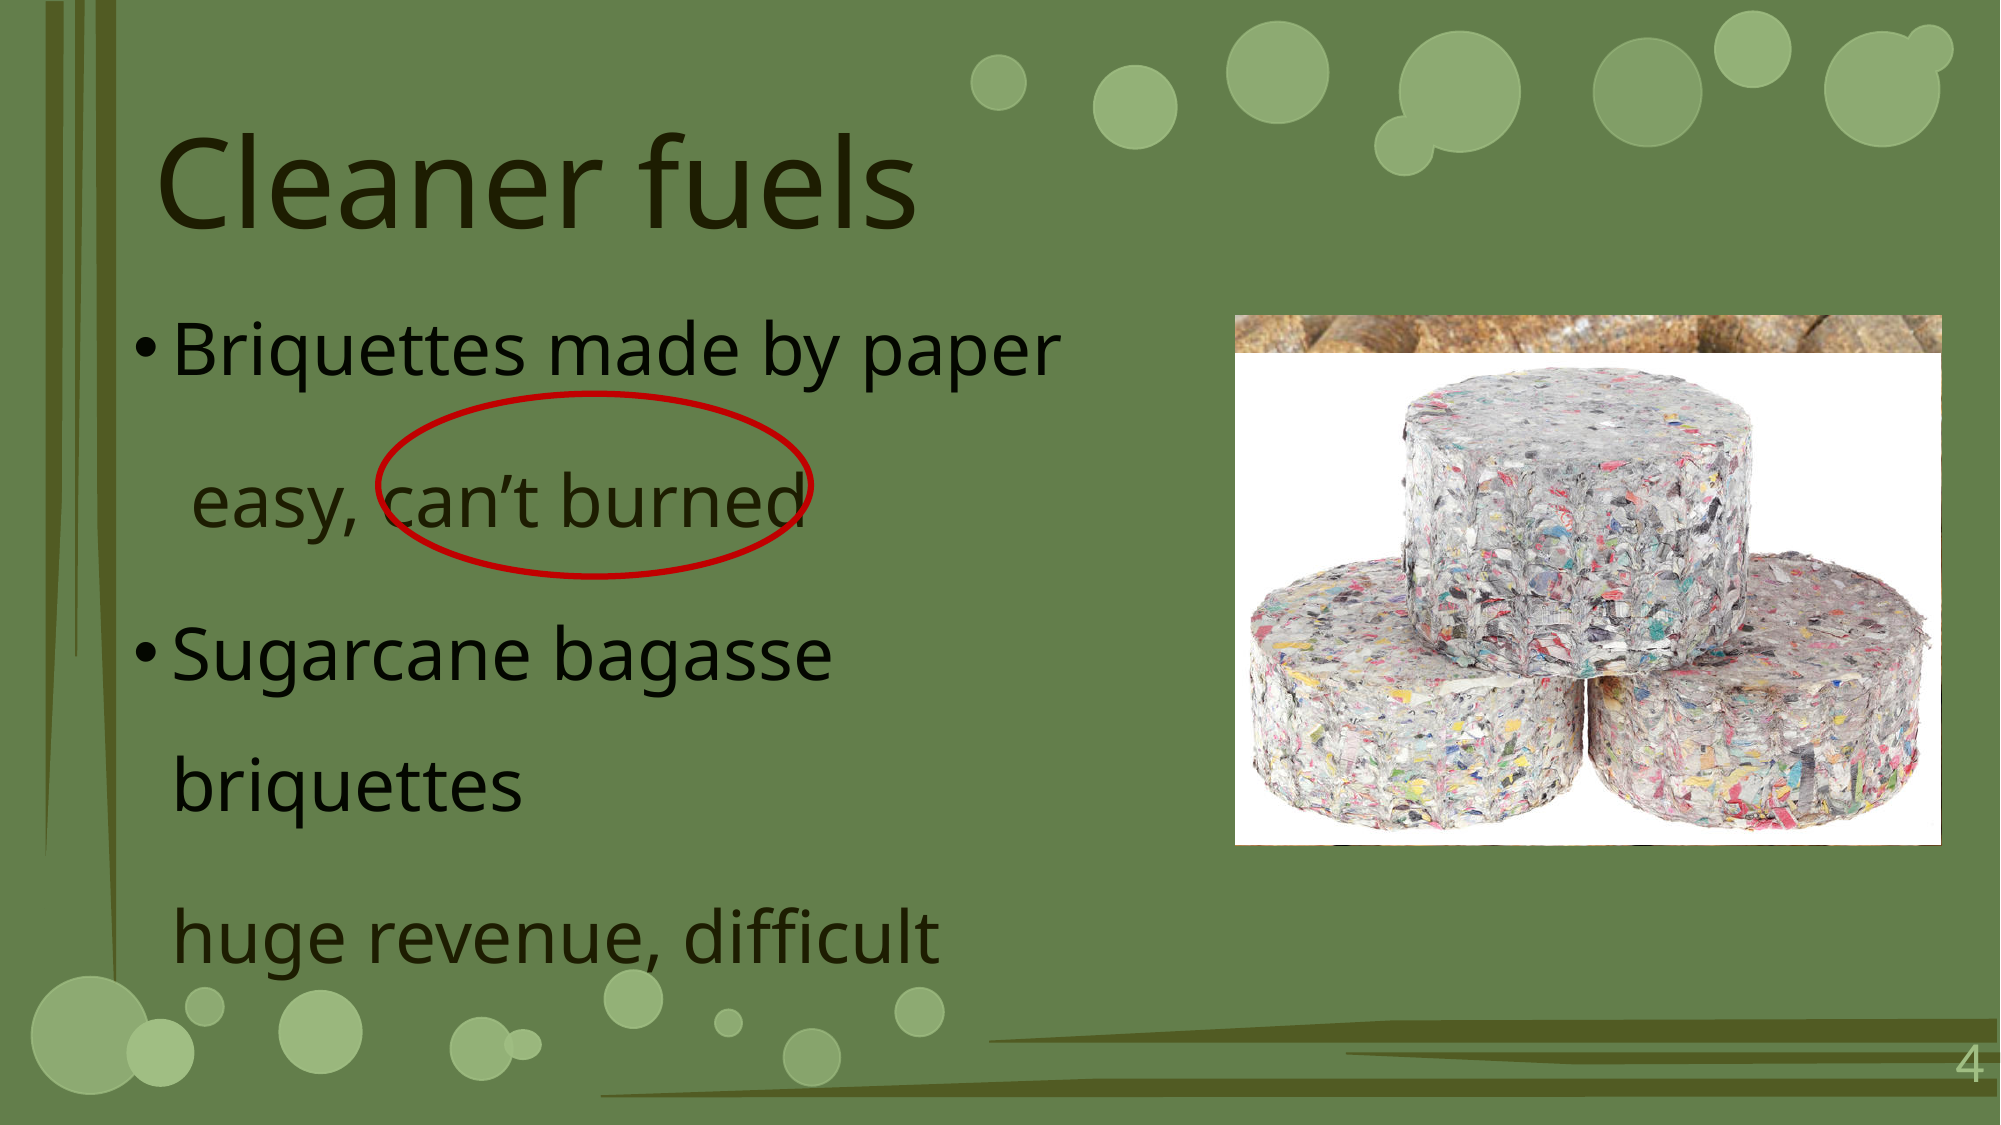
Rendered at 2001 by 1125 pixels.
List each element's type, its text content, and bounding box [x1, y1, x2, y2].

text_box [377, 392, 812, 578]
list Briquettes made by paper easy, can’t burned Sugarcane bagasse briquettes huge revenue, difficult [118, 251, 1216, 987]
title Cleaner fuels [138, 79, 1864, 297]
slide_number 4 [1550, 1028, 2000, 1089]
picture [1235, 315, 1942, 846]
